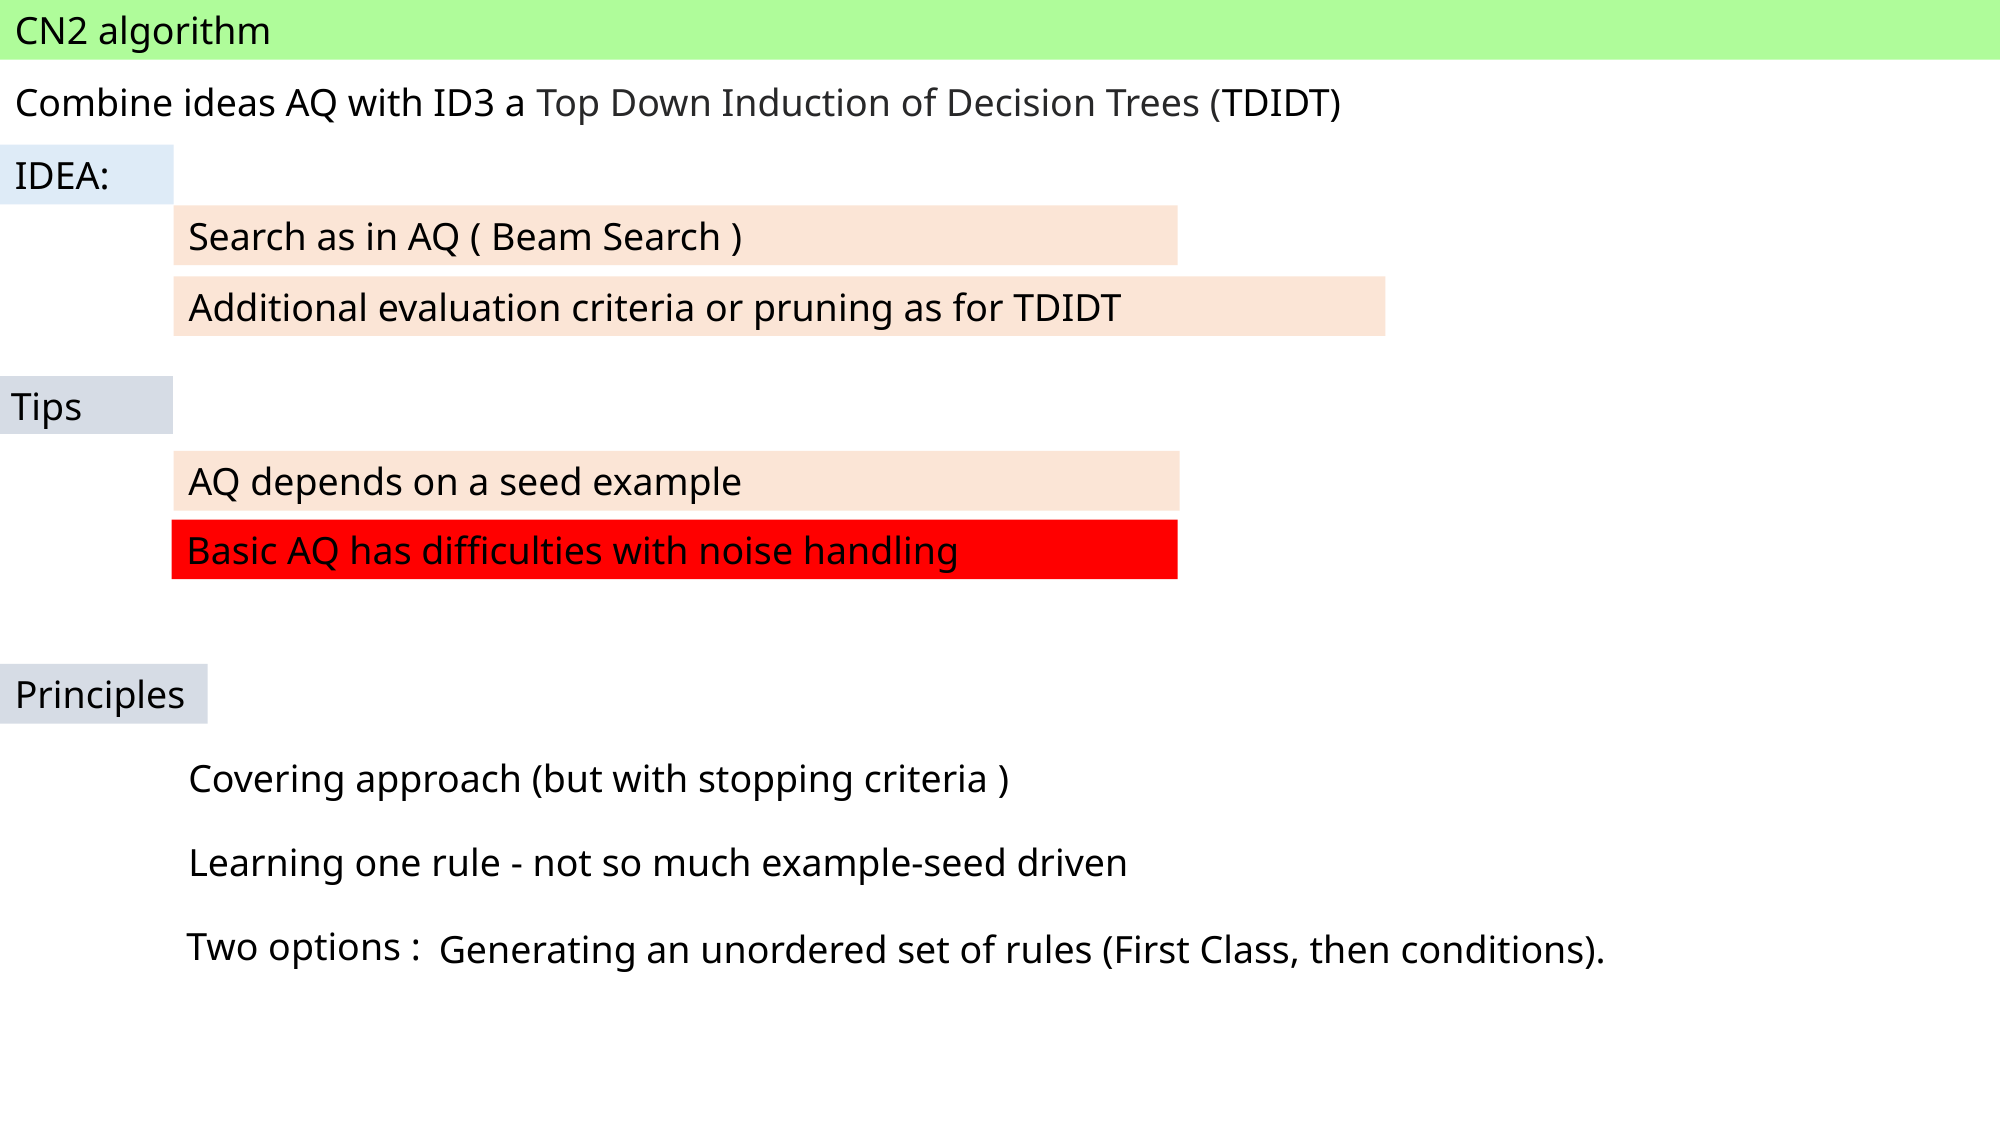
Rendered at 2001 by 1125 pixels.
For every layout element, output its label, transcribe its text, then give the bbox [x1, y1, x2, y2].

text_box IDEA: [0, 144, 174, 205]
text_box AQ depends on a seed example [173, 450, 1180, 511]
text_box Learning one rule - not so much example-seed driven [173, 831, 1180, 892]
text_box Search as in AQ ( Beam Search ) [173, 205, 1178, 266]
text_box Combine ideas AQ with ID3 a Top Down Induction of Decision Trees (TDIDT) [0, 71, 1395, 132]
text_box CN2 algorithm [0, 0, 2000, 60]
text_box Two options : [171, 915, 1178, 975]
text_box Covering approach (but with stopping criteria ) [173, 747, 1180, 808]
text_box Additional evaluation criteria or pruning as for TDIDT [173, 276, 1386, 336]
text_box Tips [0, 375, 174, 435]
text_box Generating an unordered set of rules (First Class, then conditions). [423, 918, 1727, 979]
text_box Principles [0, 663, 208, 724]
text_box Basic AQ has difficulties with noise handling [171, 519, 1178, 580]
